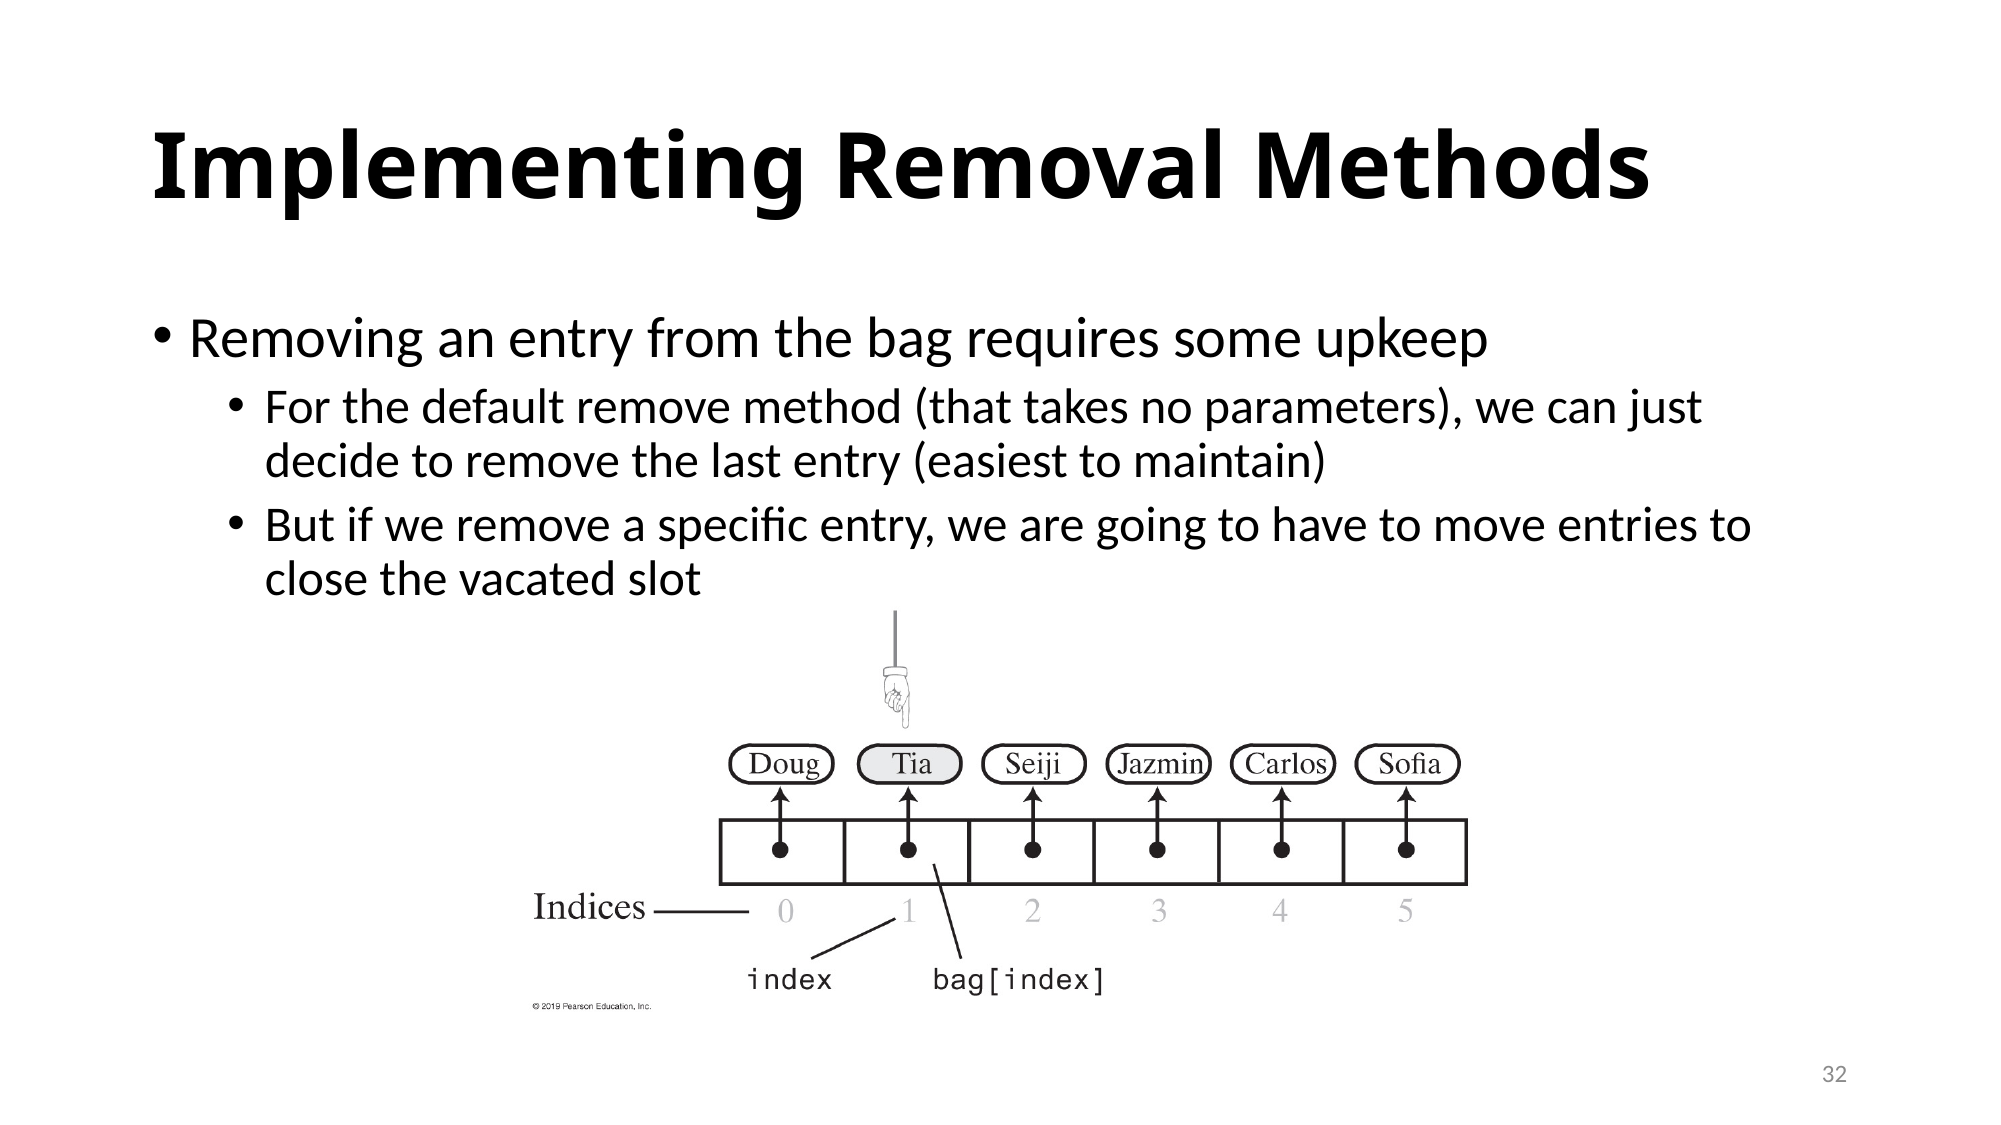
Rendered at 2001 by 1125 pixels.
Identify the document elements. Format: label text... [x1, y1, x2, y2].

picture [528, 606, 1472, 1014]
slide_number 32 [1412, 1042, 1863, 1103]
list Removing an entry from the bag requires some upkeep For the default remove method (that takes no parameters), we can just decide to remove the last entry (easiest to maintain) But if we remove a specific entry, we are going to have to move entries to close the vacated slot [137, 299, 1863, 1014]
title Implementing Removal Methods [137, 59, 1863, 278]
